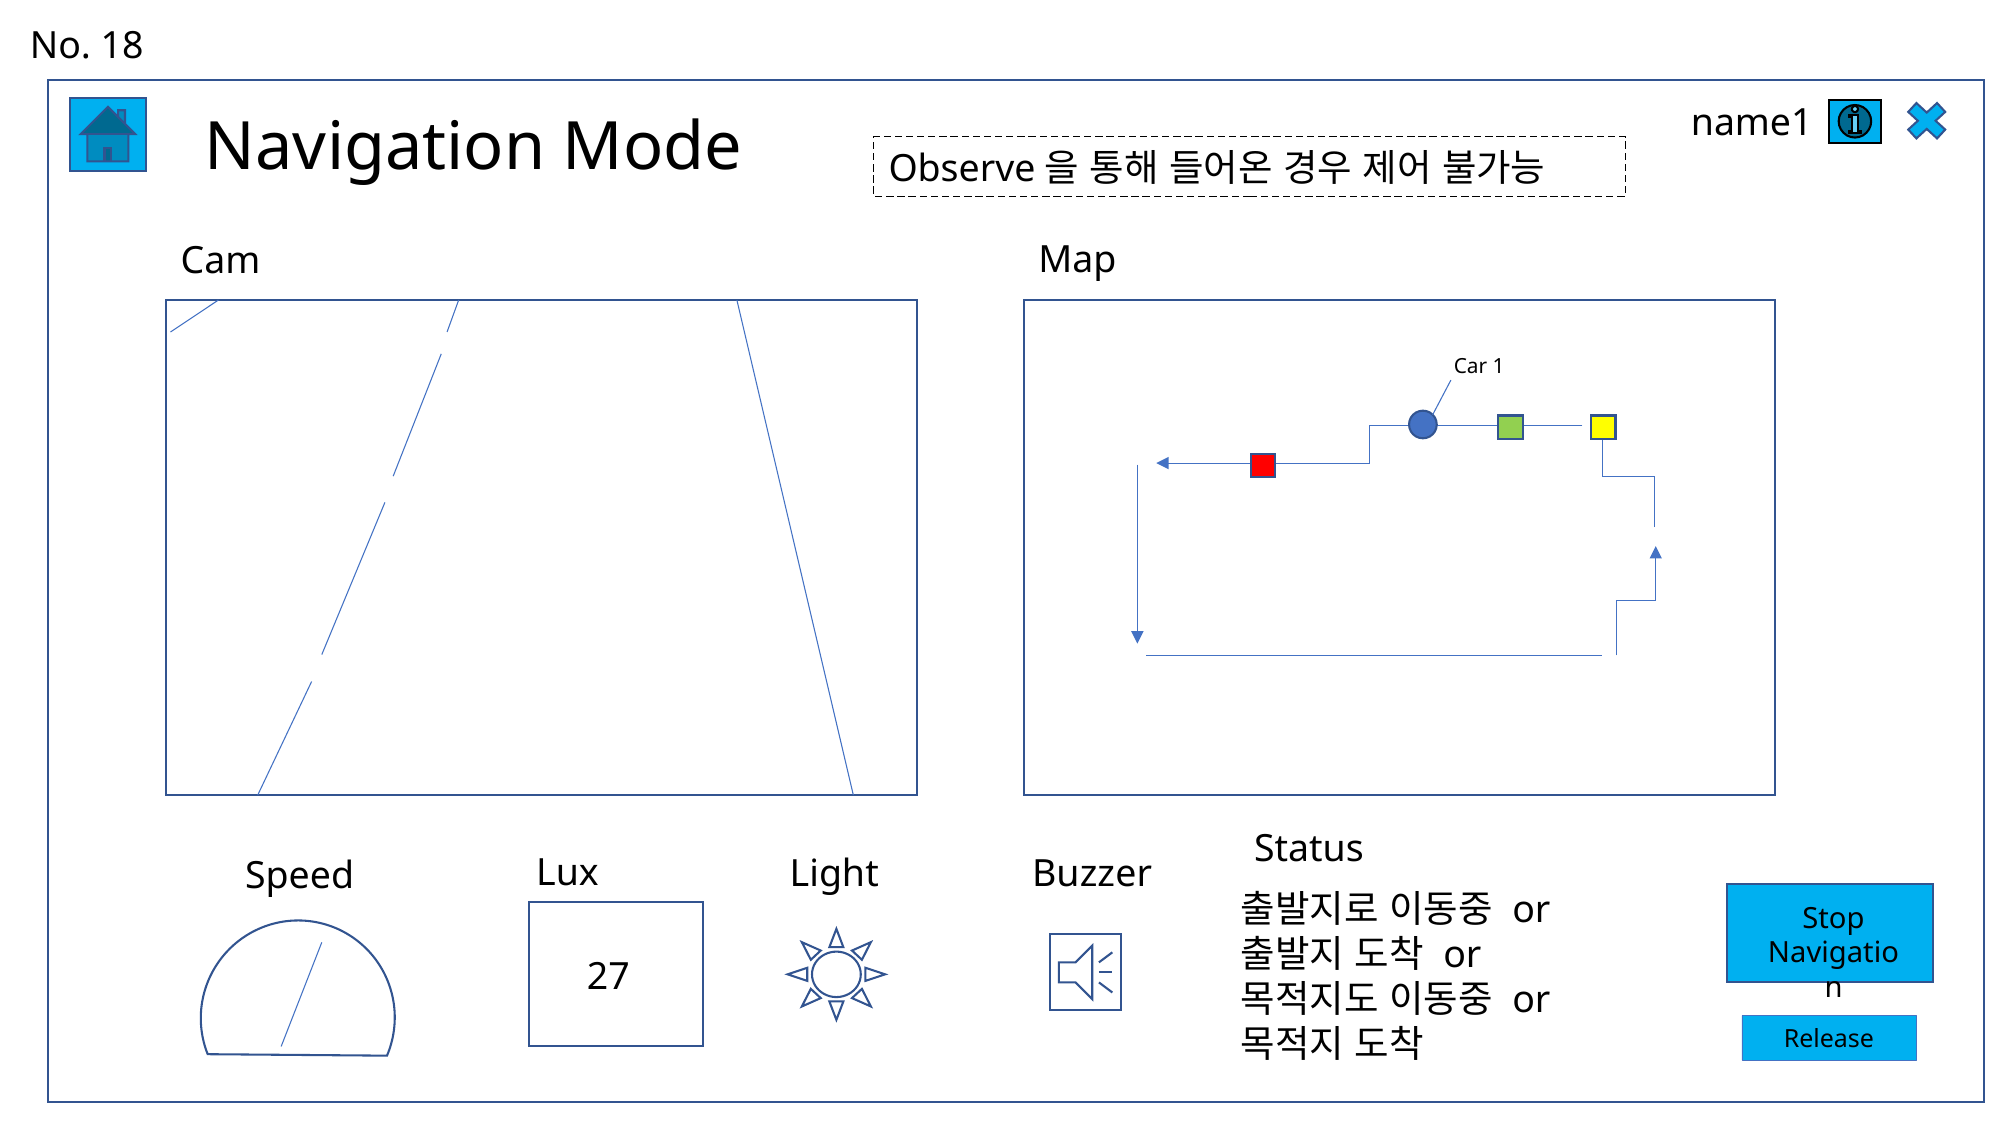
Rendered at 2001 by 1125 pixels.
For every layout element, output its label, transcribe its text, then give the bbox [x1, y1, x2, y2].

text_box [784, 966, 809, 983]
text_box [1577, 450, 1680, 503]
text_box 출발지로 이동중 or 출발지 도착 or 목적지도 이동중 or 목적지 도착 [1226, 877, 1675, 1118]
text_box Car 1 [1439, 345, 1532, 386]
text_box Cam [165, 228, 312, 289]
text_box [1497, 414, 1524, 425]
text_box [854, 299, 918, 796]
text_box [1828, 99, 1882, 144]
text_box Speed [230, 843, 385, 904]
text_box Stop Navigation [1744, 891, 1923, 1012]
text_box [1432, 380, 1451, 415]
text_box Observe을 통해 들어온 경우 제어 불가능 [873, 136, 1626, 197]
text_box [165, 299, 736, 796]
text_box 27 [572, 944, 660, 1004]
text_box [850, 940, 874, 962]
text_box Lux [521, 840, 676, 900]
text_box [736, 299, 854, 796]
text_box [1590, 414, 1617, 440]
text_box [1581, 580, 1691, 621]
text_box Release [1741, 1015, 1916, 1061]
text_box name1 [1676, 90, 1829, 150]
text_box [1156, 425, 1583, 464]
text_box [528, 901, 704, 1047]
text_box [1408, 409, 1438, 425]
text_box Navigation Mode [190, 95, 775, 190]
text_box No. 18 [15, 13, 185, 74]
text_box [1250, 464, 1276, 478]
text_box [1726, 883, 1934, 983]
text_box [810, 950, 874, 1009]
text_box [393, 353, 442, 477]
text_box [864, 966, 889, 983]
text_box Map [1023, 228, 1170, 288]
text_box [1906, 101, 1947, 140]
text_box Status [1239, 817, 1618, 877]
text_box [1049, 933, 1122, 1011]
text_box [799, 987, 823, 1009]
text_box Light [774, 841, 897, 902]
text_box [170, 299, 219, 333]
text_box Buzzer [1017, 841, 1172, 902]
text_box [1023, 299, 1776, 796]
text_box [257, 681, 312, 796]
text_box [447, 299, 459, 333]
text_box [321, 502, 385, 655]
text_box [827, 925, 845, 949]
text_box [69, 97, 147, 172]
text_box [827, 1000, 845, 1023]
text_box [281, 942, 322, 1047]
text_box [199, 919, 396, 1057]
text_box [47, 79, 1985, 1103]
text_box [799, 940, 823, 962]
